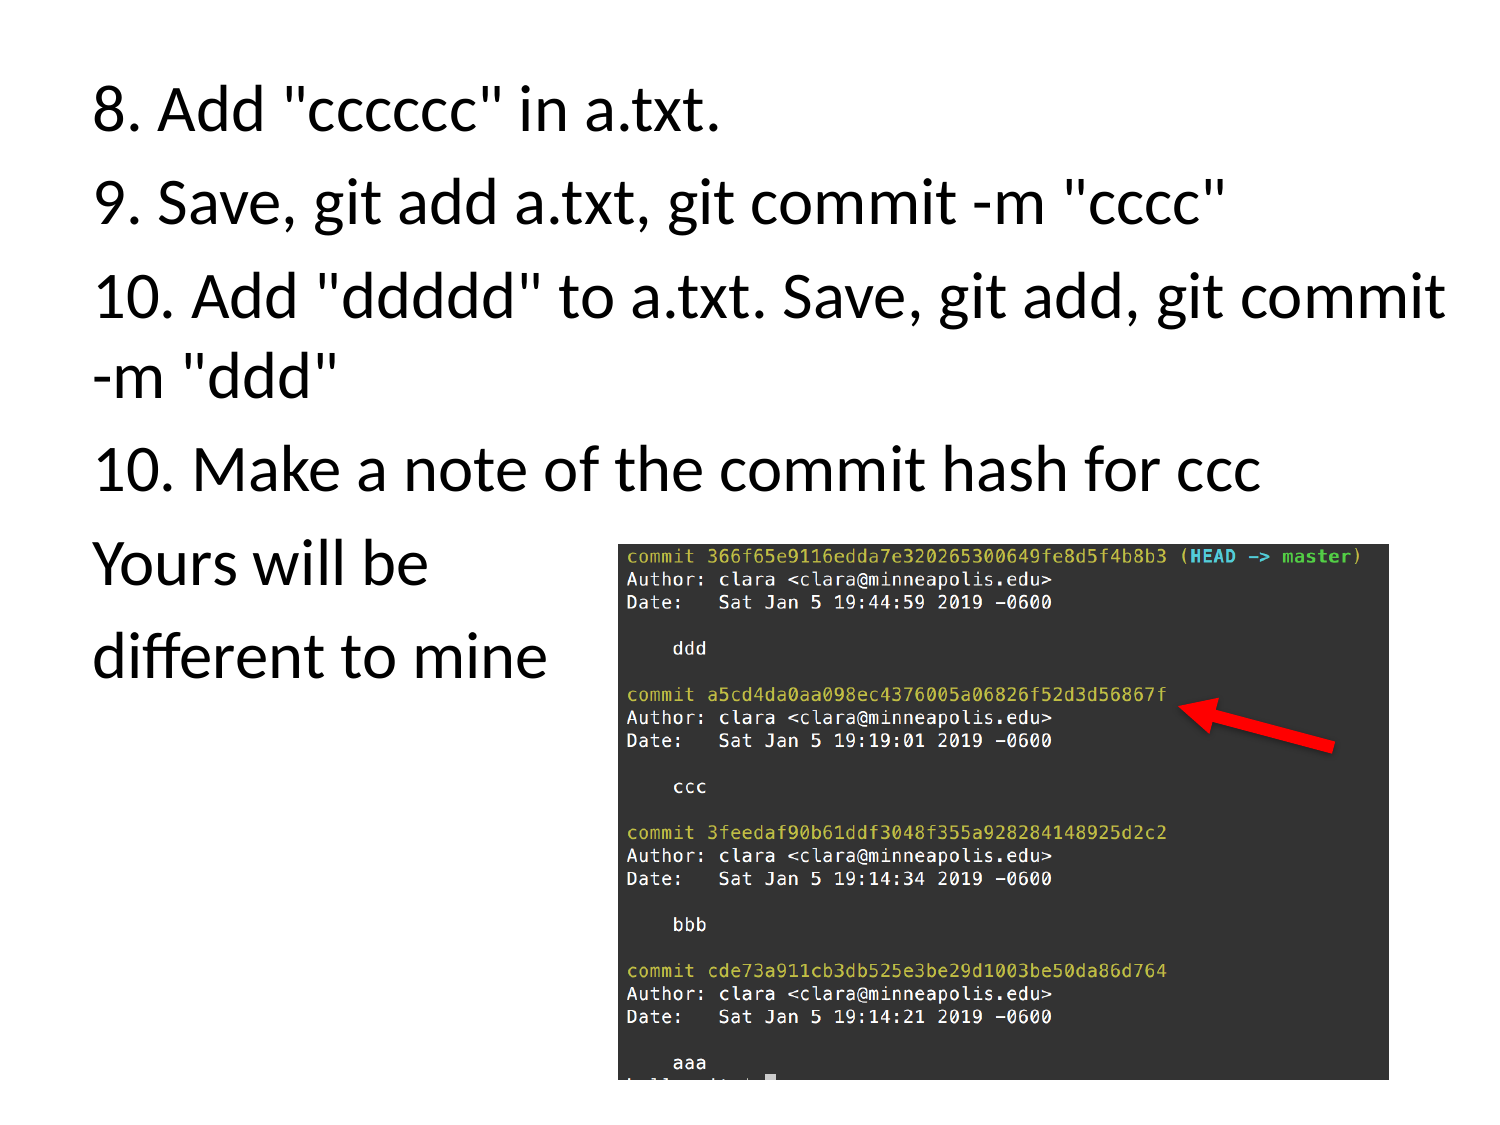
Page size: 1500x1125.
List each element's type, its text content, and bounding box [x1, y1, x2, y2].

picture [618, 544, 1389, 1080]
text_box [1177, 705, 1334, 748]
list 8. Add "cccccc" in a.txt. 9. Save, git add a.txt, git commit -m "cccc" 10. Add "ddddd" to a.txt. Save, git add, git commit -m "ddd" 10. Make a note of the commit hash for ccc Yours will be different to mine [77, 57, 1469, 870]
